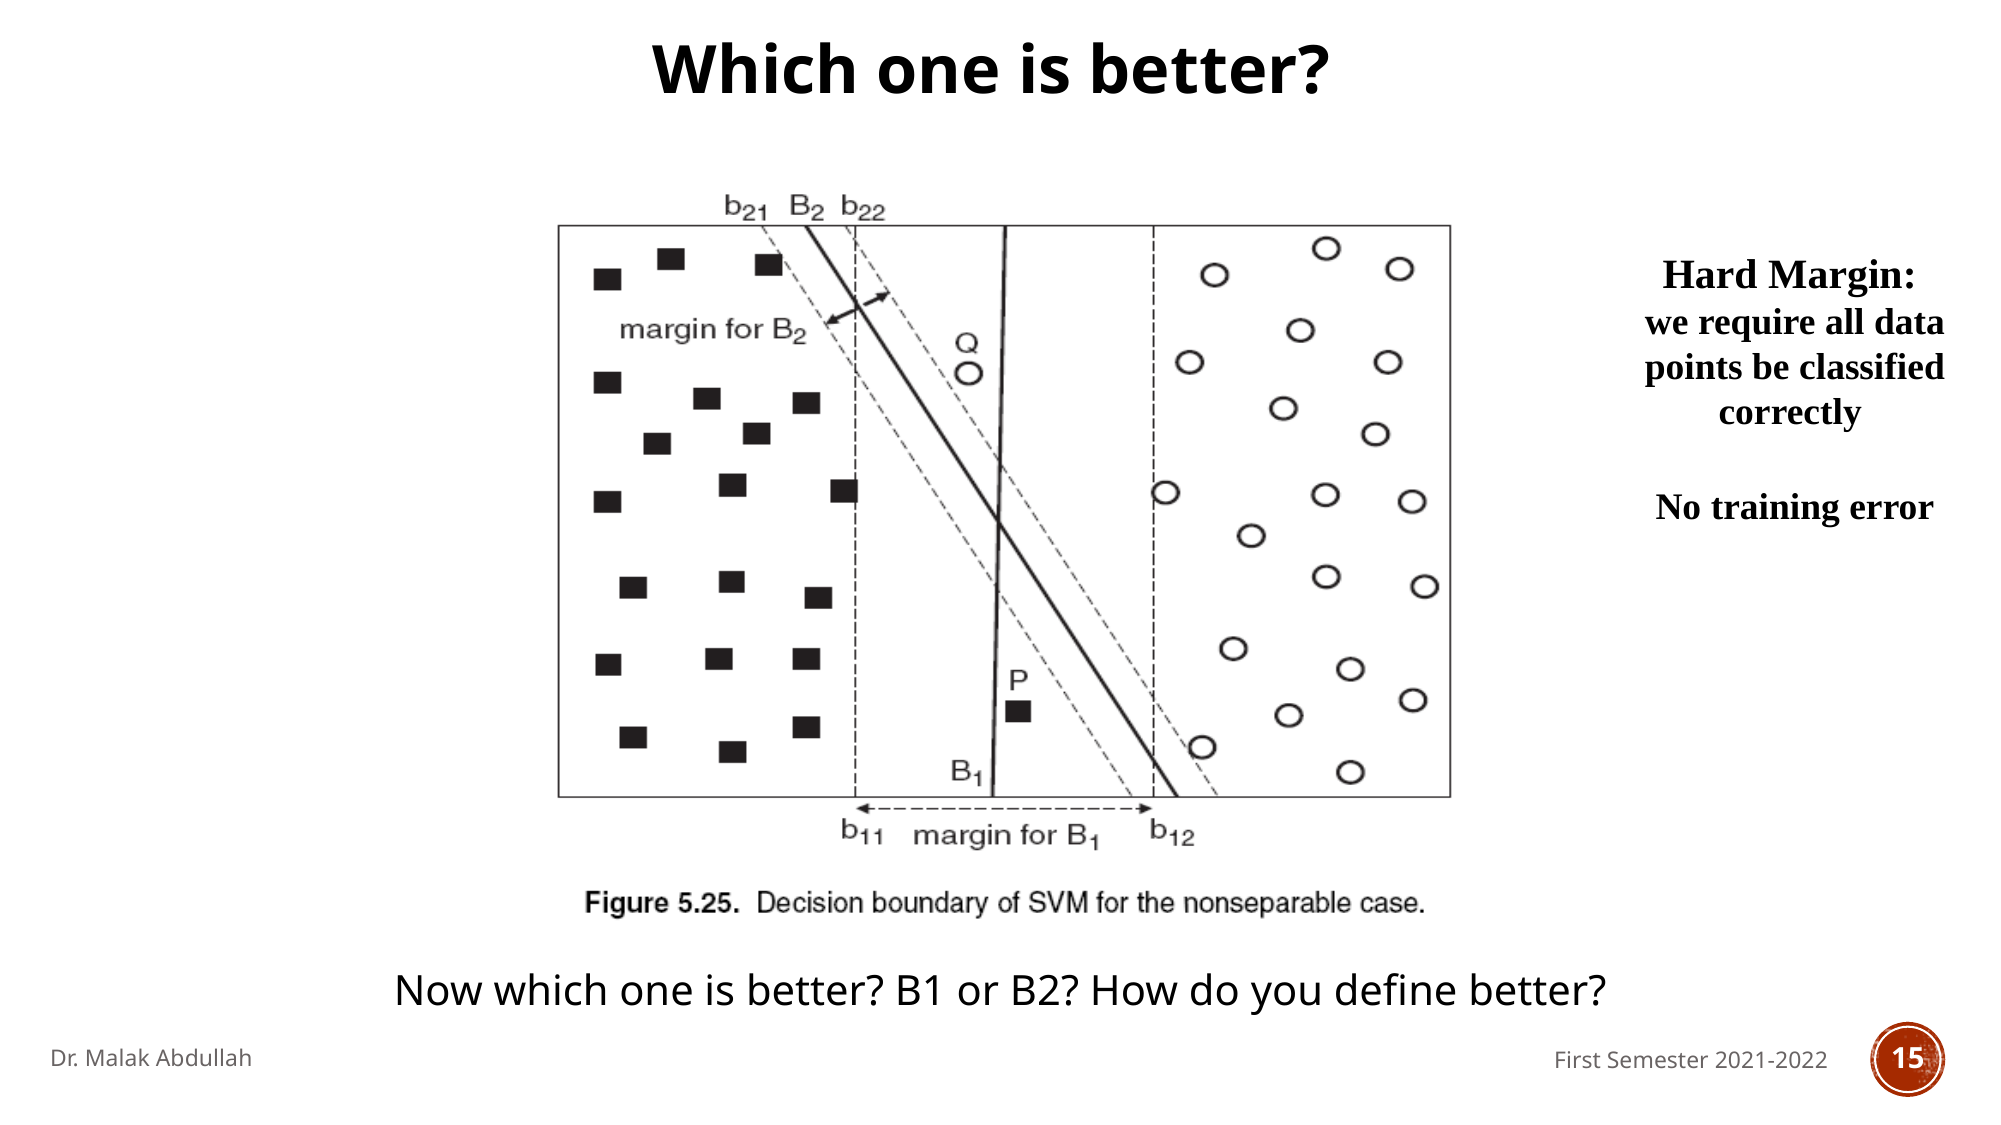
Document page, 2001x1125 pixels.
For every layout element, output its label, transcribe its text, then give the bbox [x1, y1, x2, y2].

text_box Which one is better? [312, 24, 1671, 113]
text_box Hard Margin: we require all data points be classified correctly No training error [1593, 239, 1997, 535]
text_box Now which one is better? B1 or B2? How do you define better? [300, 962, 1700, 1038]
picture [508, 170, 1493, 955]
slide_number 15 [1855, 1028, 1961, 1089]
footer Dr. Malak Abdullah [35, 1028, 1217, 1089]
slide_number First Semester 2021-2022 [1306, 1028, 1844, 1089]
